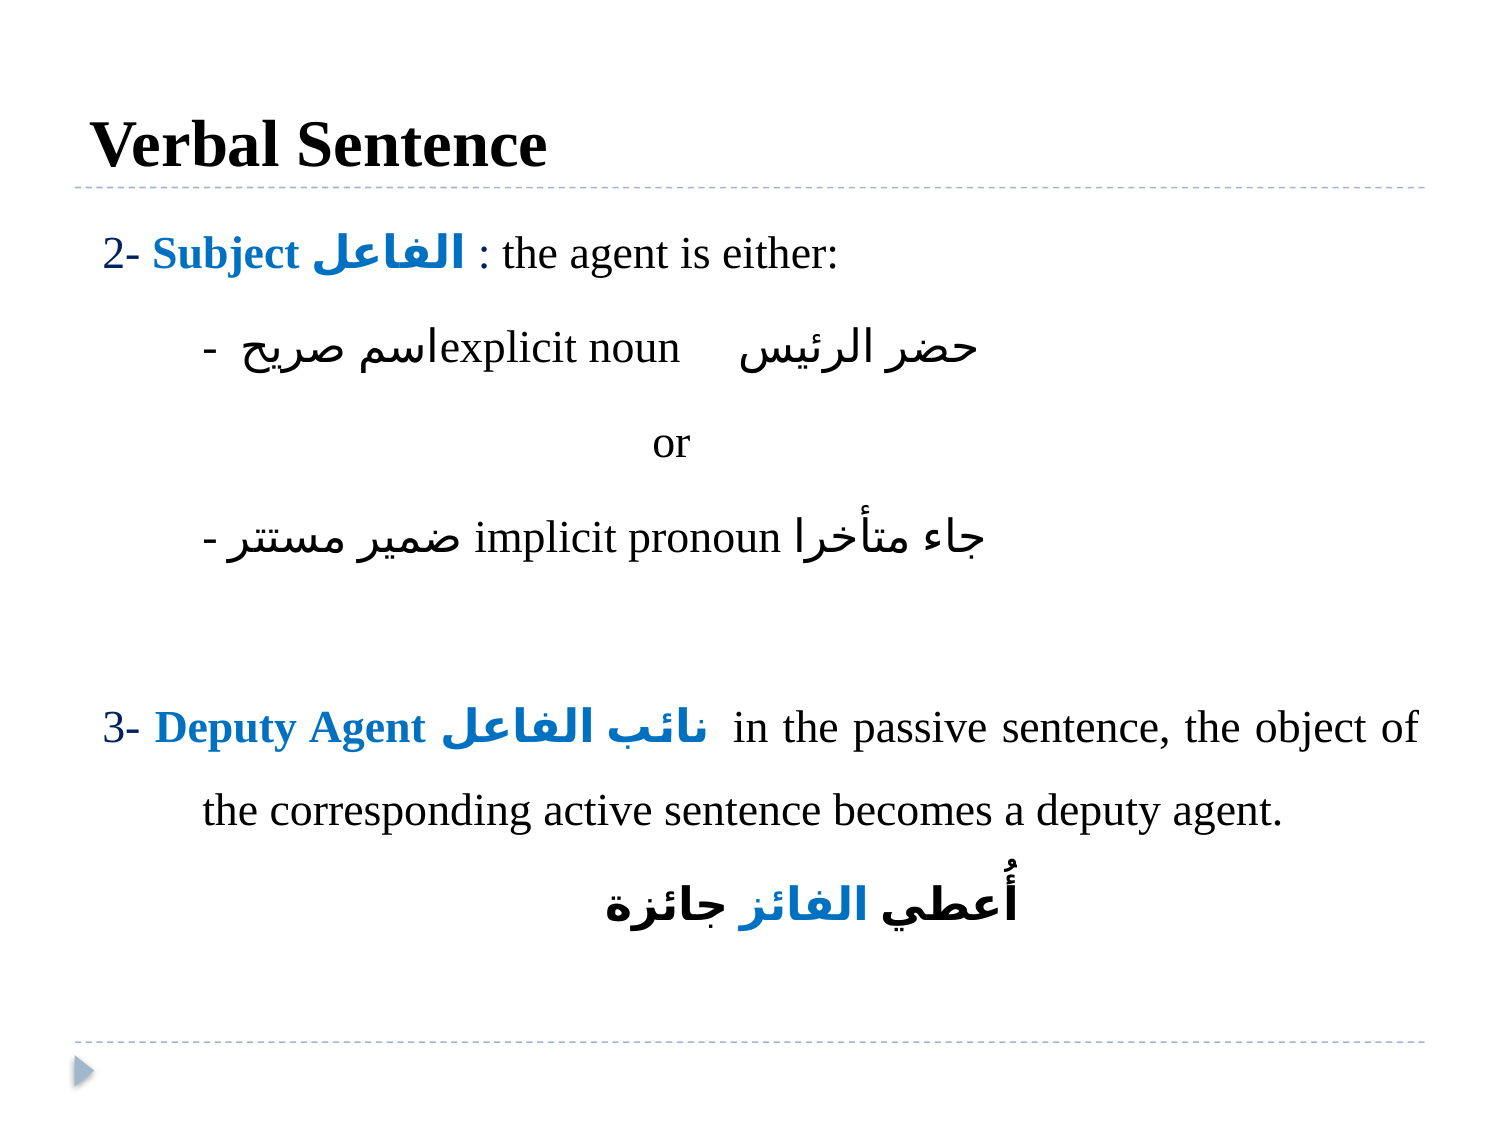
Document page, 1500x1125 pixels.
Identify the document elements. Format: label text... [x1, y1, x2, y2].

title Verbal Sentence [75, 24, 1425, 188]
list 2- Subject الفاعل : the agent is either: - اسم صريحexplicit noun حضر الرئيس or - ضمير مستتر implicit pronoun جاء متأخرا 3- Deputy Agent نائب الفاعل in the passive sentence, the object of the corresponding active sentence becomes a deputy agent. أُعطي الفائز جائزة [87, 187, 1438, 1038]
